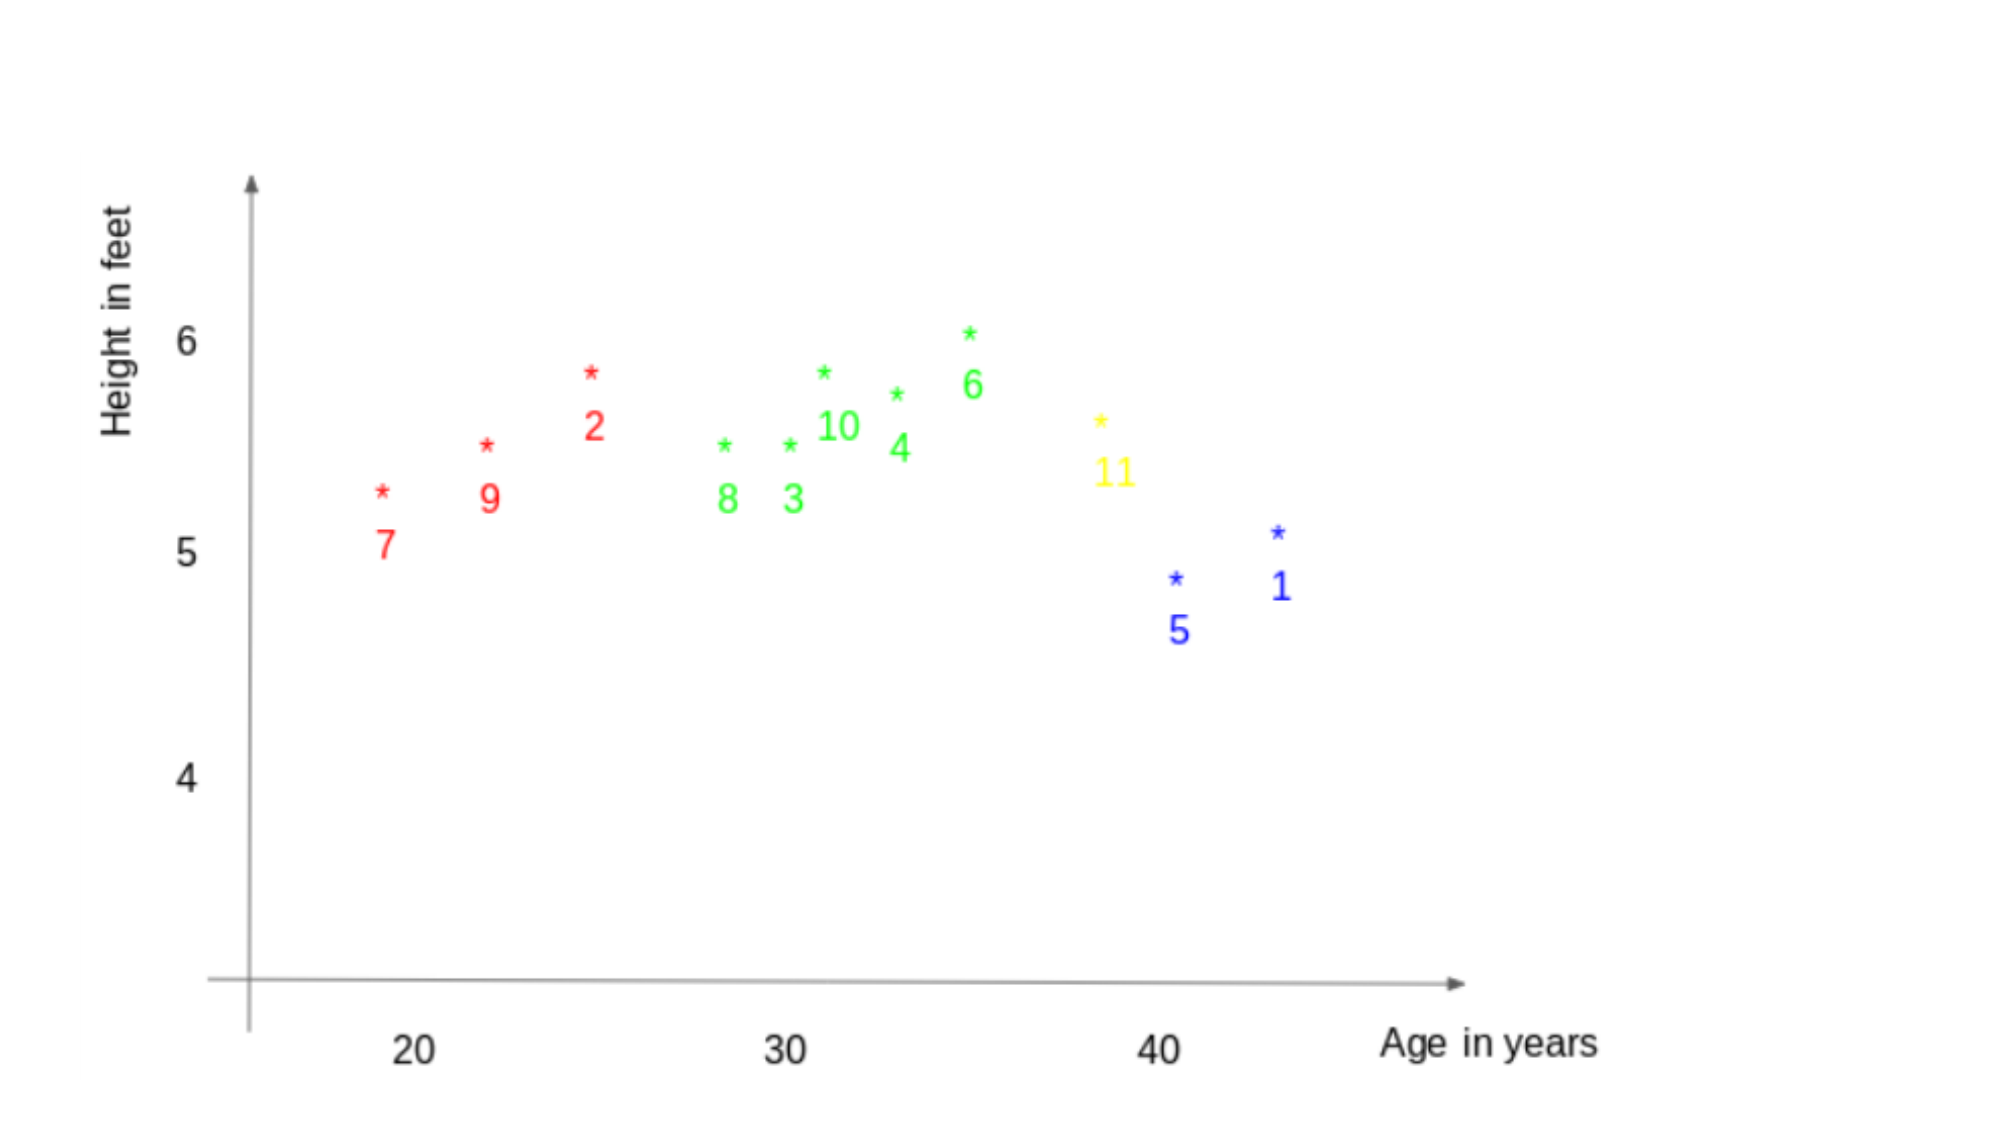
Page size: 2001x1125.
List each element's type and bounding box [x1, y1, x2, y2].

picture [79, 152, 1615, 1080]
